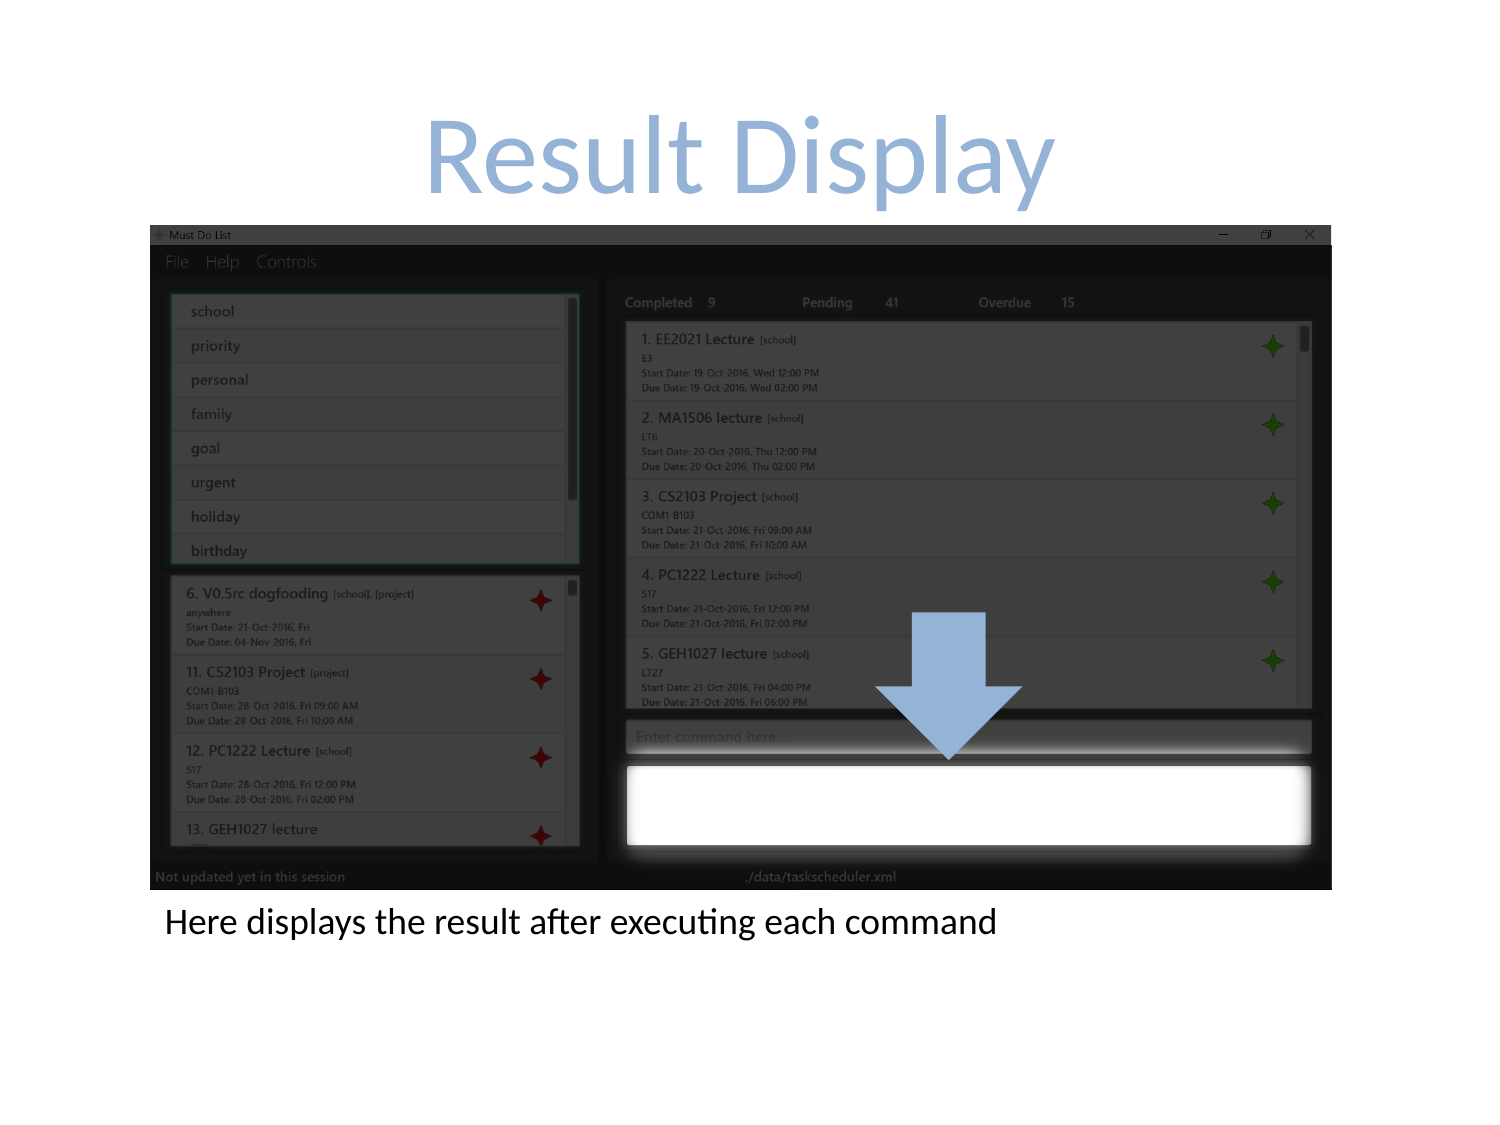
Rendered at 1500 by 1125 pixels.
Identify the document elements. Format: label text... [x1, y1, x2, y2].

picture [149, 224, 1332, 890]
text_box Here displays the result after executing each command [149, 899, 1331, 950]
text_box Result Display [408, 73, 1073, 222]
